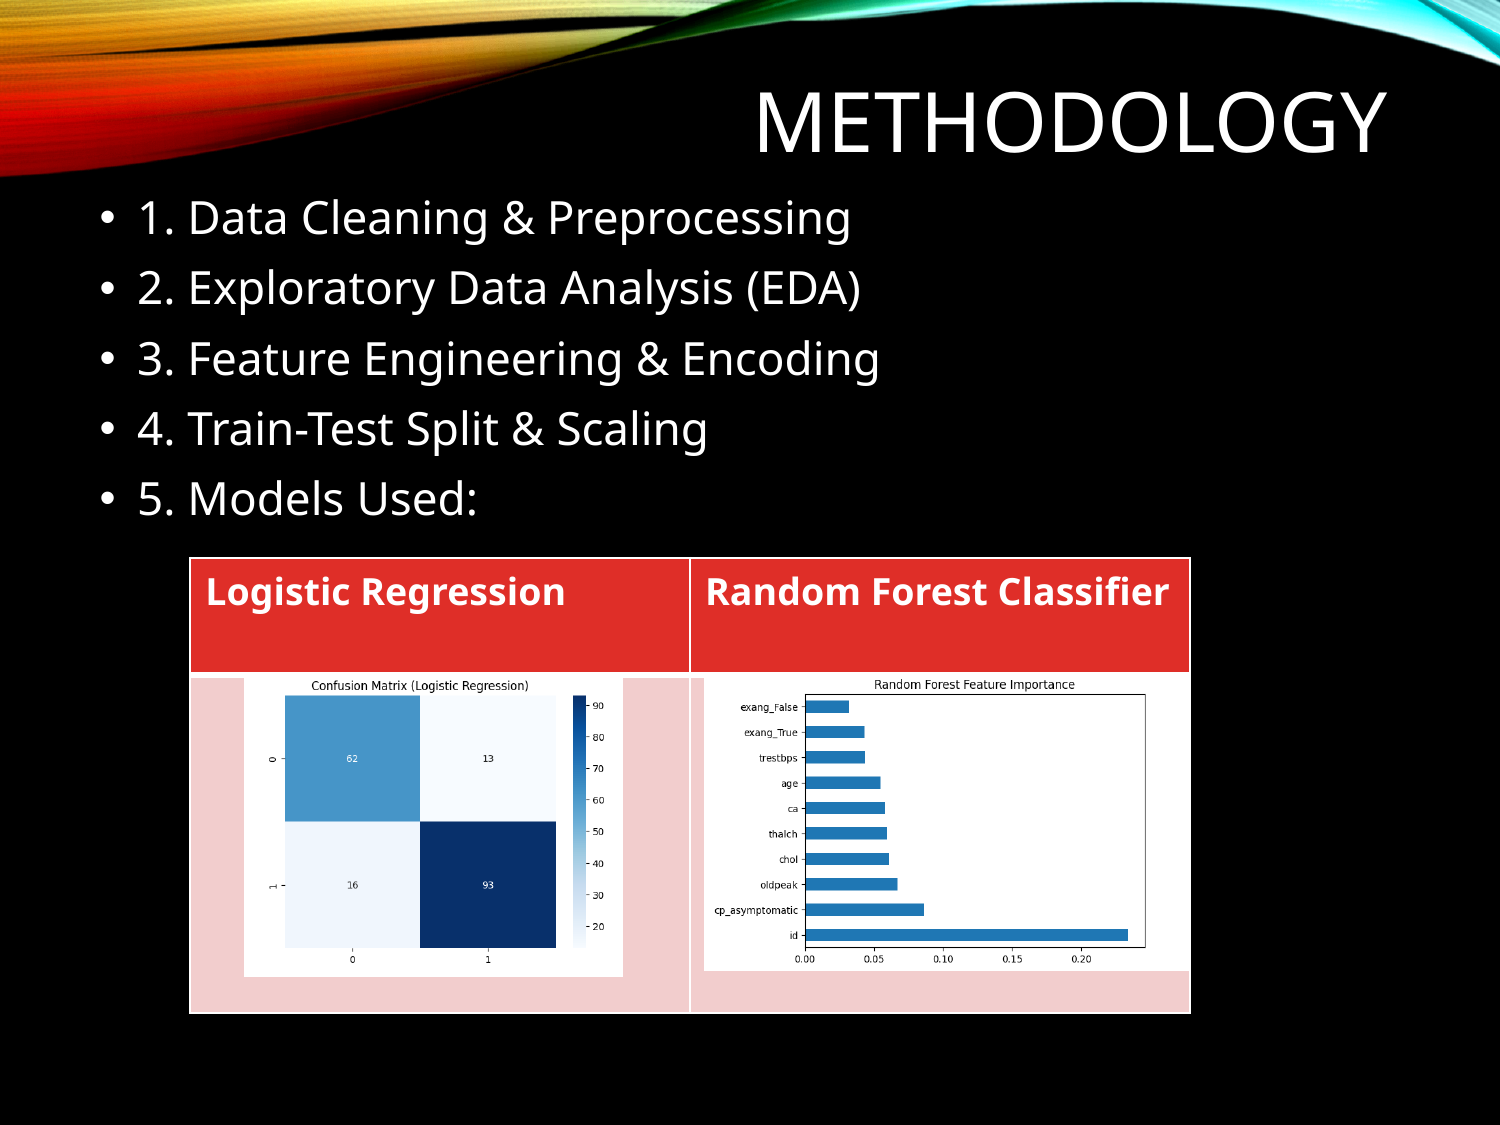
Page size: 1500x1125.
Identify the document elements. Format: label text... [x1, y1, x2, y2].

table_header Random Forest Classifier [691, 559, 1189, 672]
table_cell [191, 678, 689, 1012]
picture [0, 0, 1500, 178]
table_cell [691, 678, 1189, 1012]
picture [244, 674, 623, 978]
table_header Logistic Regression [191, 559, 689, 672]
picture [704, 674, 1191, 971]
title Methodology [356, 19, 1403, 232]
list 1. Data Cleaning & Preprocessing 2. Exploratory Data Analysis (EDA) 3. Feature Engineering & Encoding 4. Train-Test Split & Scaling 5. Models Used: [84, 187, 1390, 1070]
